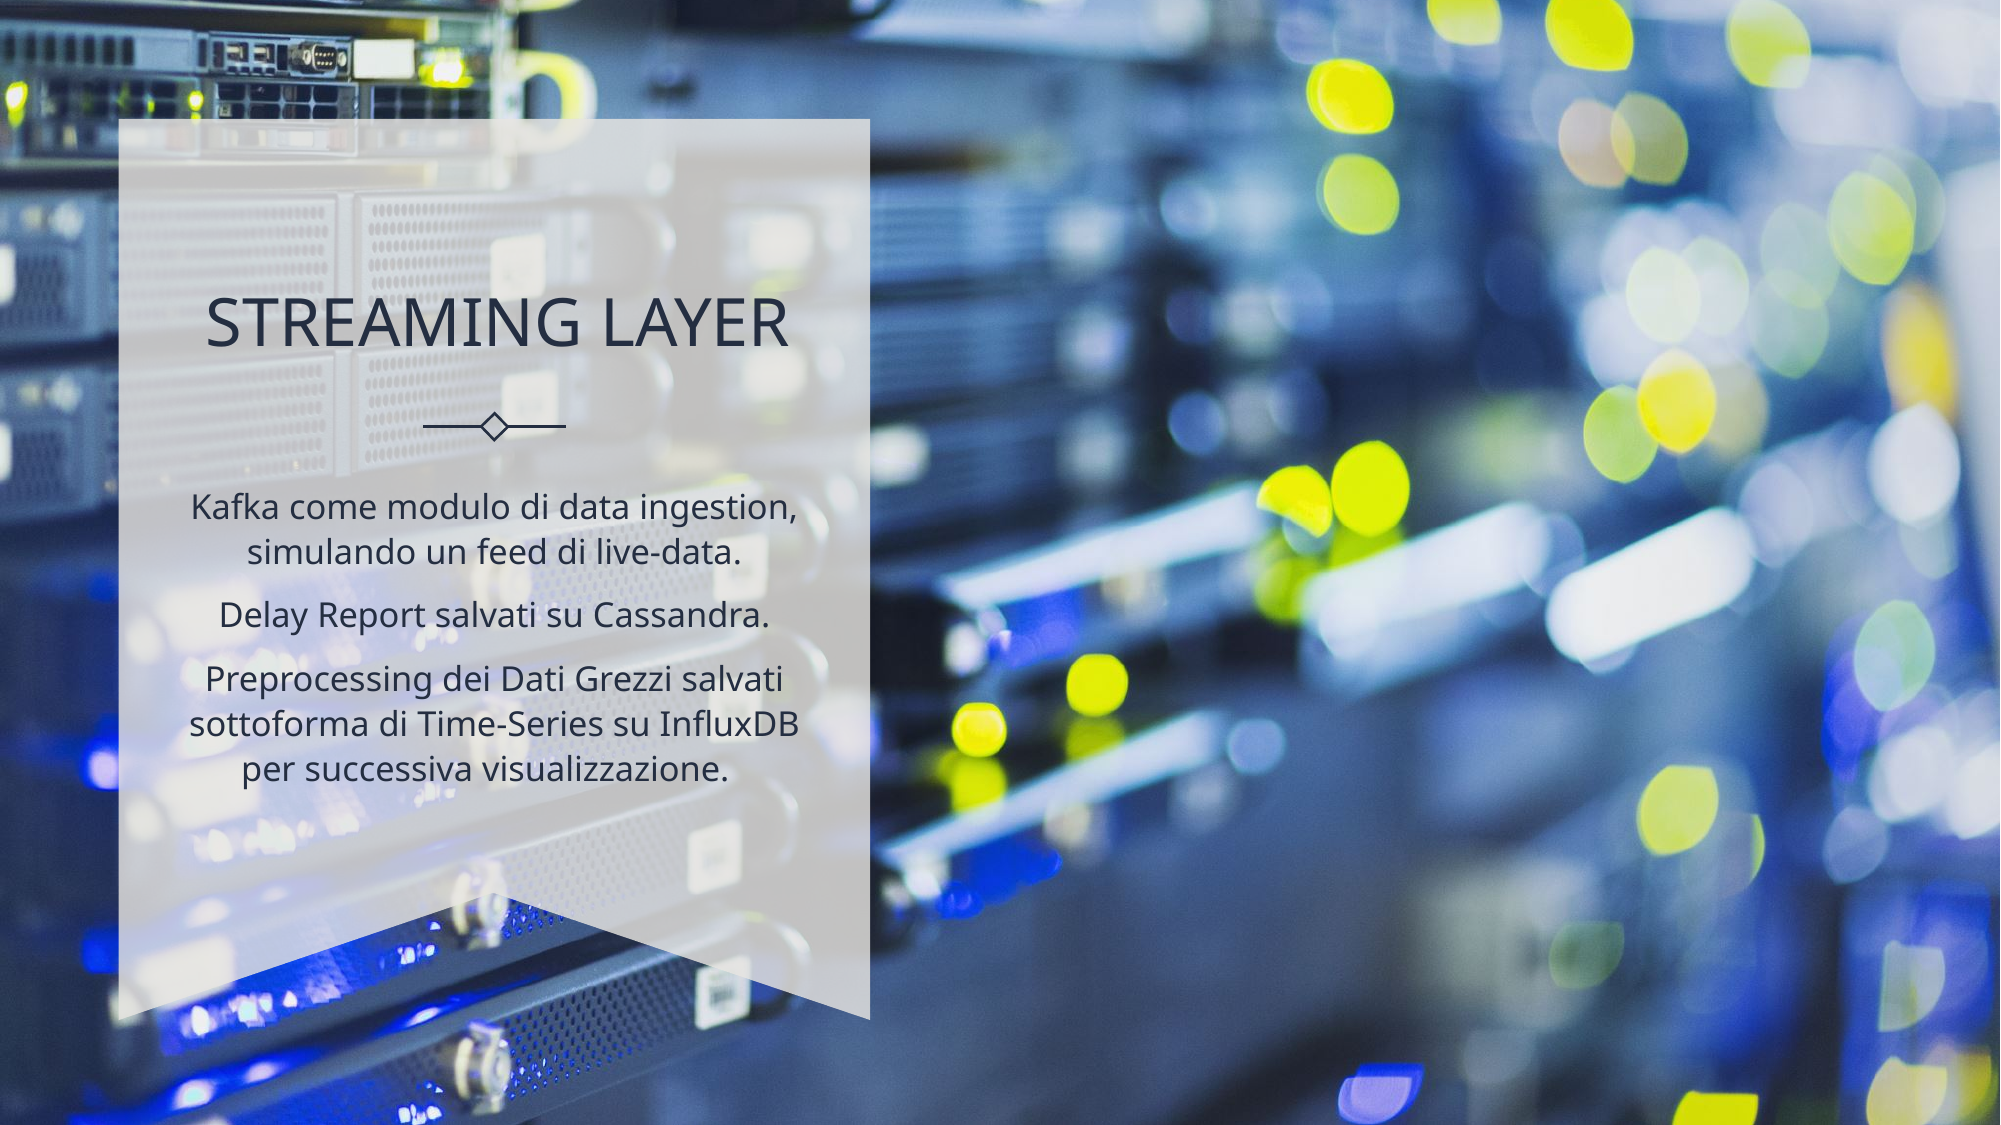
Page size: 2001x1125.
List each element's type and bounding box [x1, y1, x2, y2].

text_box [423, 417, 566, 437]
picture [0, 0, 2000, 1125]
